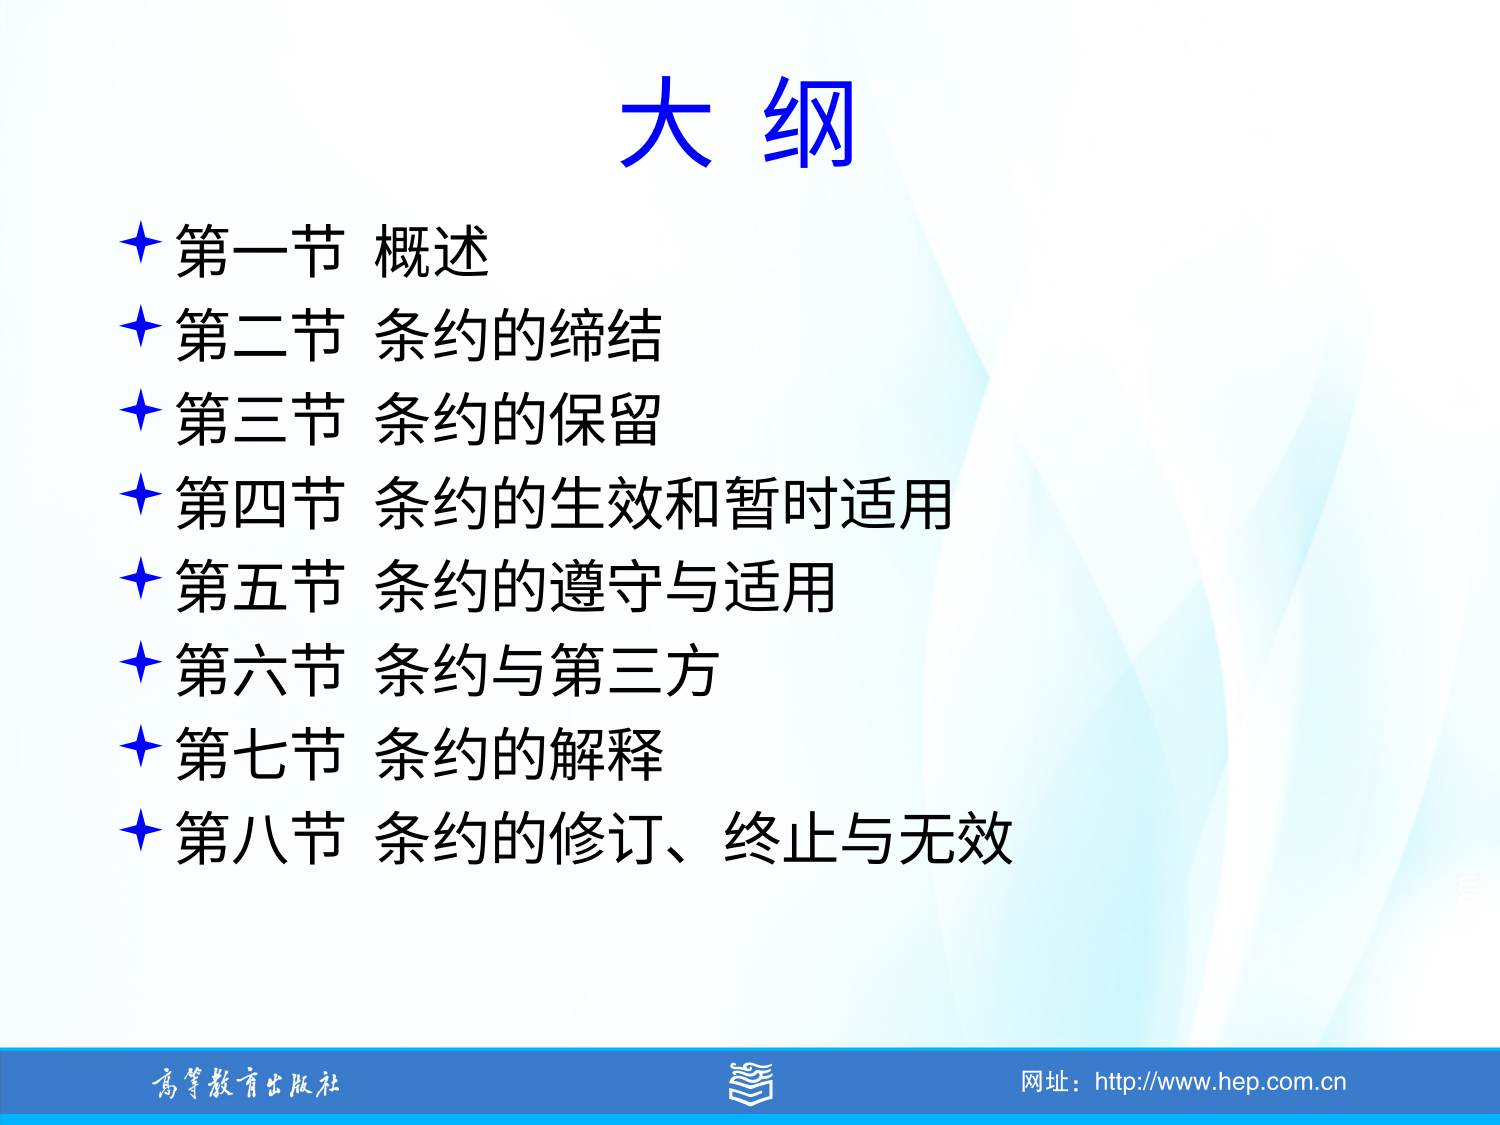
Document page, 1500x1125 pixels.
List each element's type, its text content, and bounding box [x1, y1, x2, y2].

title 大 纲 [63, 53, 1414, 188]
text_box 第一节 概述 第二节 条约的缔结 第三节 条约的保留 第四节 条约的生效和暂时适用 第五节 条约的遵守与适用 第六节 条约与第三方 第七节 条约的解释 第八节 条约的修订、终止与无效 [100, 193, 1406, 880]
picture [0, 1052, 1500, 1113]
picture [0, 0, 1500, 1047]
